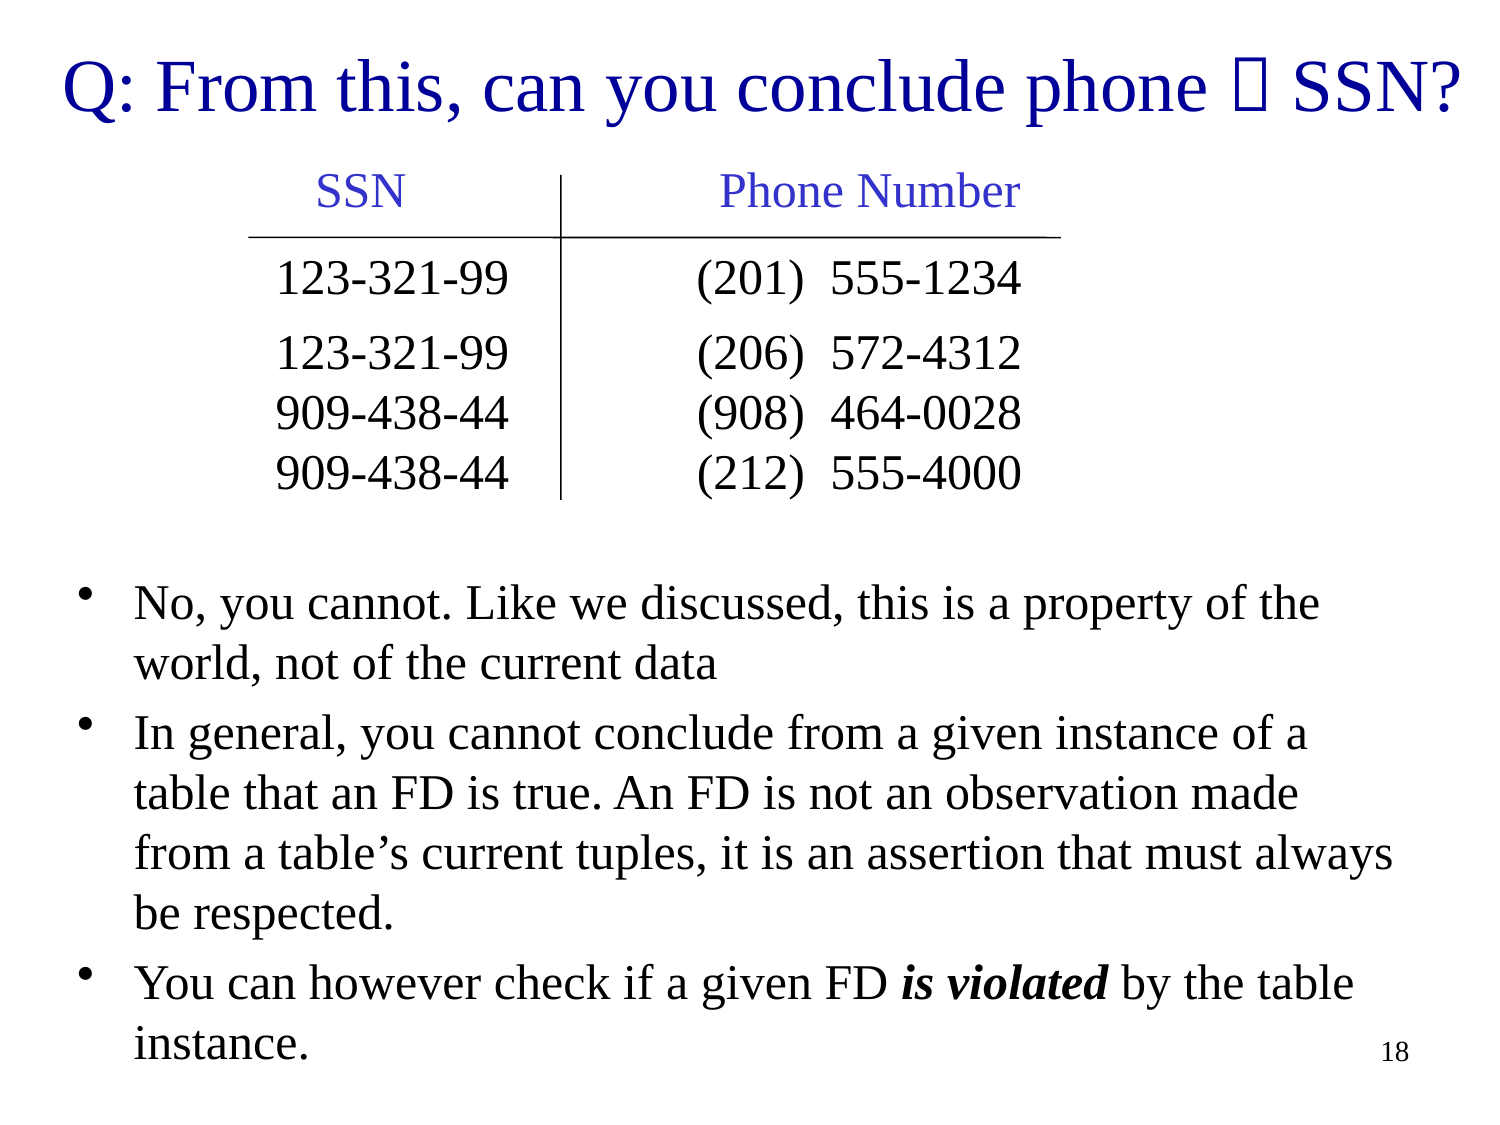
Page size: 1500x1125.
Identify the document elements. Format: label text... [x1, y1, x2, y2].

text_box SSN Phone Number [300, 149, 1036, 225]
title Q: From this, can you conclude phone  SSN? [24, 24, 1500, 138]
text_box 123-321-99 (201) 555-1234 [260, 237, 560, 312]
text_box 123-321-99 (201) 555-1234 [561, 237, 1037, 312]
slide_number 18 [1112, 1024, 1426, 1101]
text_box 123-321-99 (206) 572-4312 909-438-44 (908) 464-0028 909-438-44 (212) 555-4000 [260, 312, 1242, 508]
text_box No, you cannot. Like we discussed, this is a property of the world, not of the current data In general, you cannot conclude from a given instance of a table that an FD is true. An FD is not an observation made from a table’s current tuples, it is an assertion that must always be respected. You can however check if a given FD is violated by the table instance. [62, 562, 1425, 1078]
